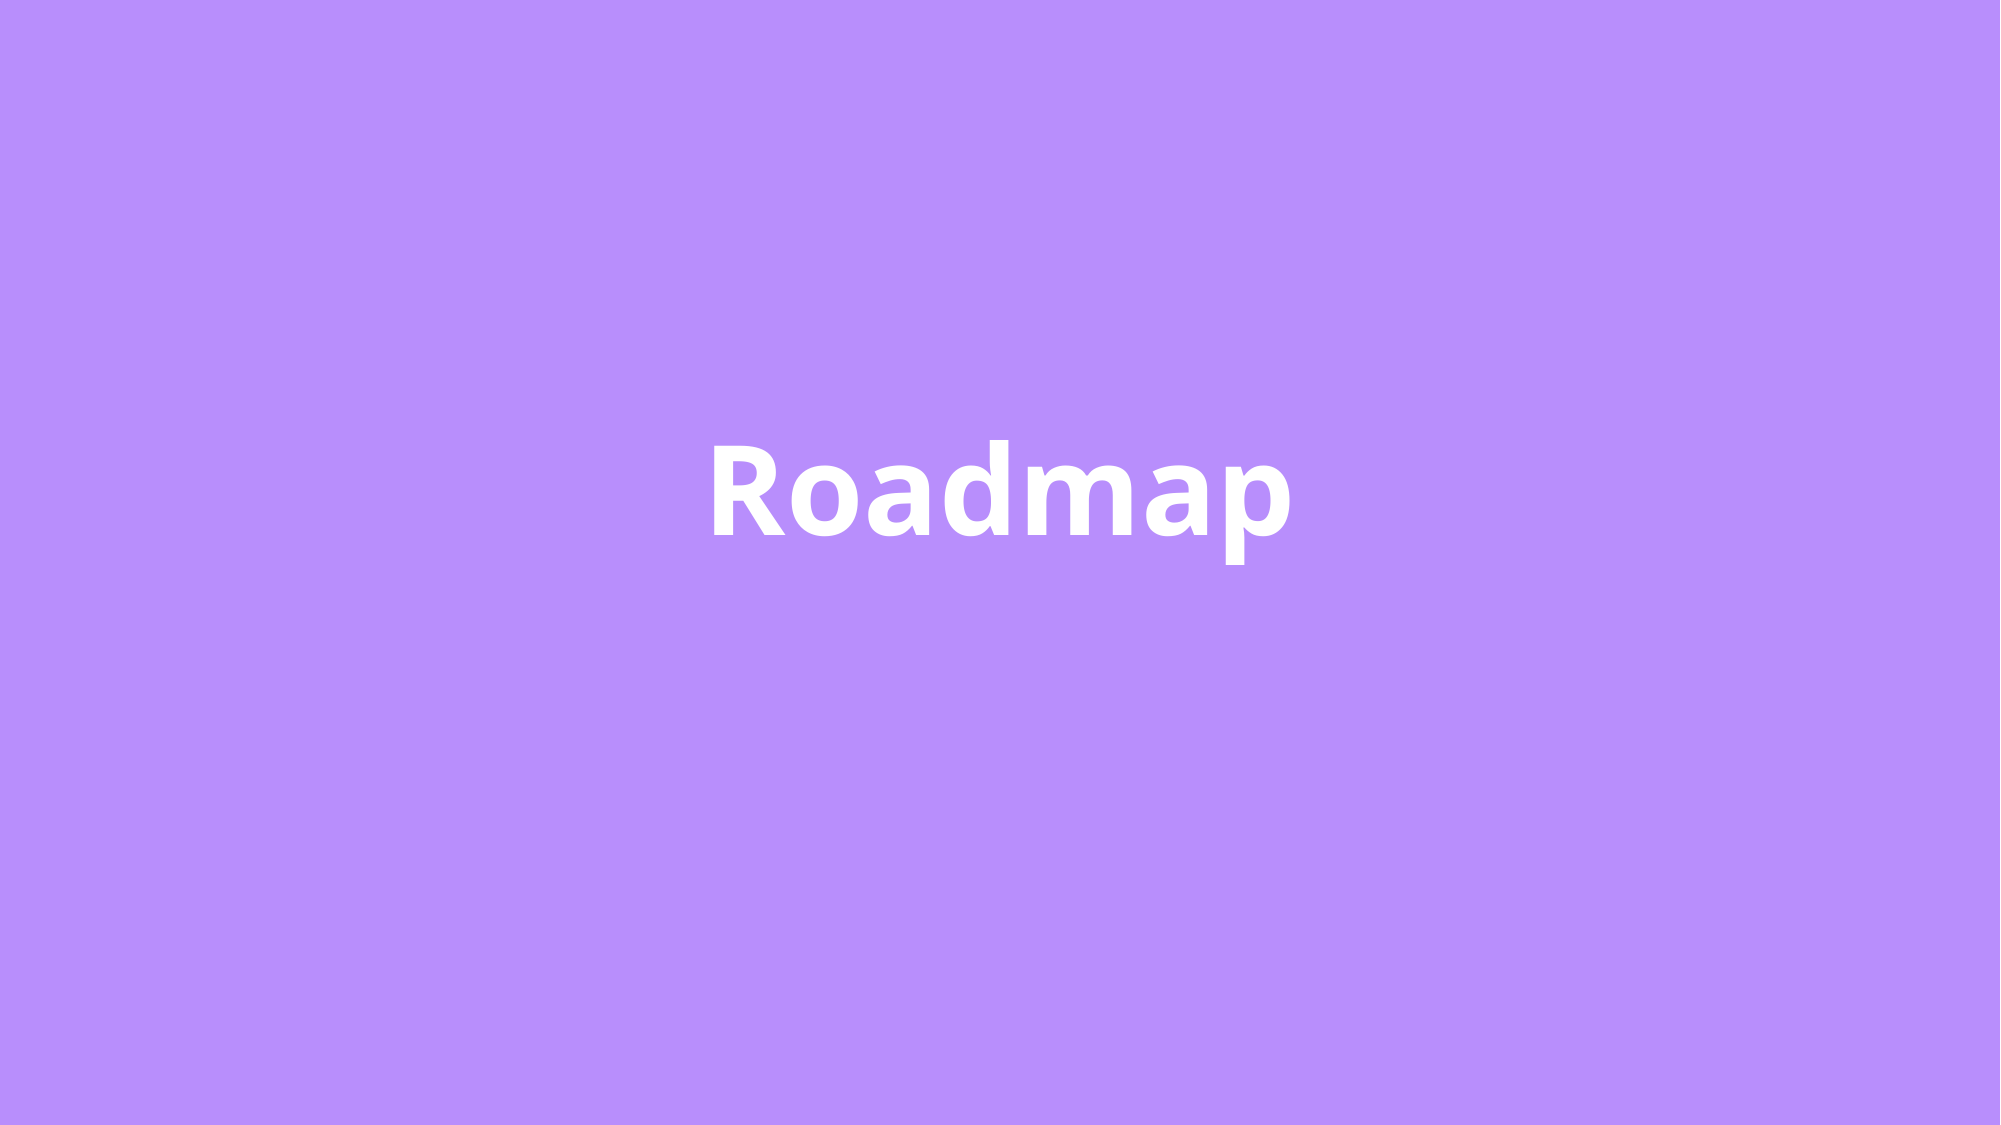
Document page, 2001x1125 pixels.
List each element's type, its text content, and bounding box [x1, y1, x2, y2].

text_box [0, 0, 2000, 1125]
text_box Roadmap [43, 403, 1957, 569]
